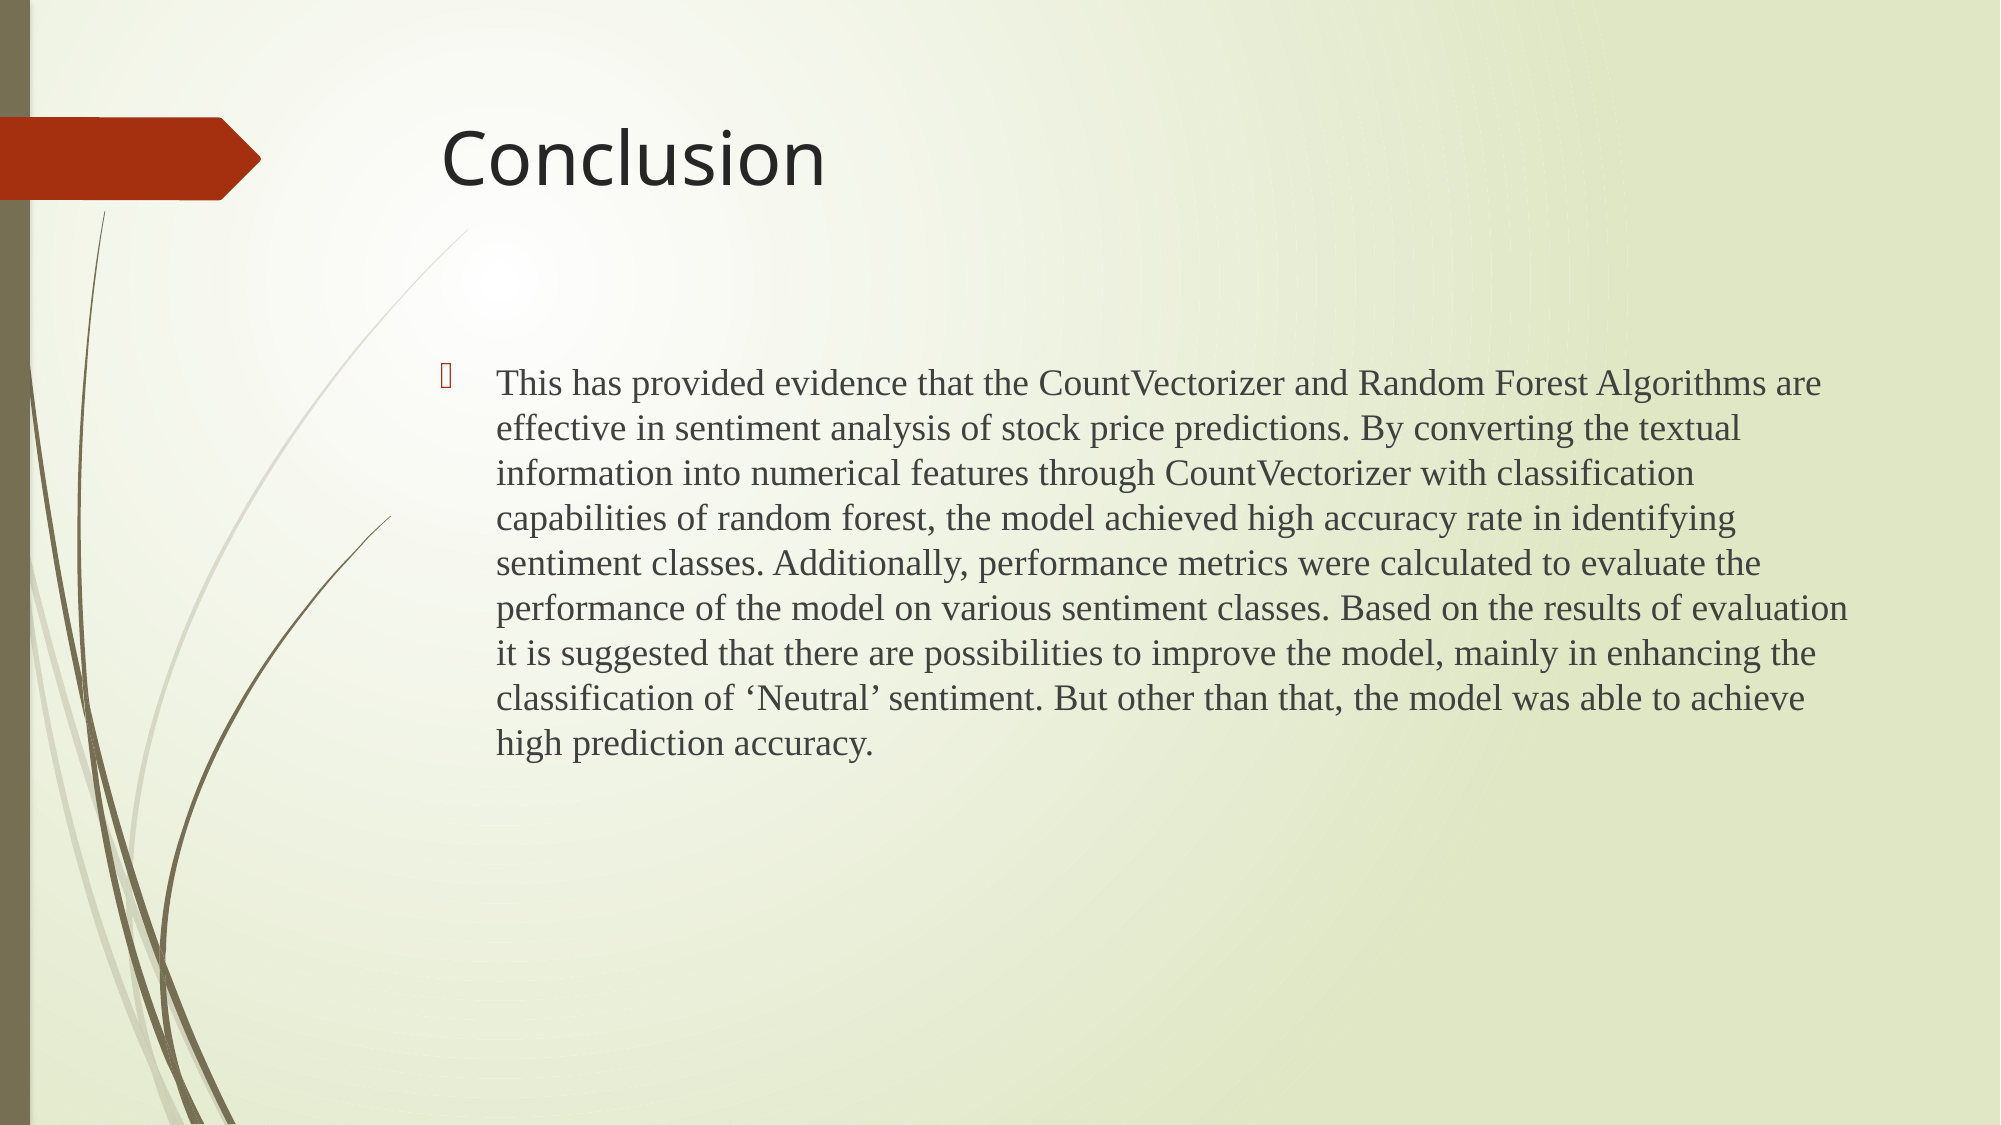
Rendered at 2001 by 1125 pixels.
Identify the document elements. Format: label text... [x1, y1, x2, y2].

title Conclusion [425, 102, 1888, 313]
list This has provided evidence that the CountVectorizer and Random Forest Algorithms are effective in sentiment analysis of stock price predictions. By converting the textual information into numerical features through CountVectorizer with classification capabilities of random forest, the model achieved high accuracy rate in identifying sentiment classes. Additionally, performance metrics were calculated to evaluate the performance of the model on various sentiment classes. Based on the results of evaluation it is suggested that there are possibilities to improve the model, mainly in enhancing the classification of ‘Neutral’ sentiment. But other than that, the model was able to achieve high prediction accuracy. [424, 350, 1888, 970]
